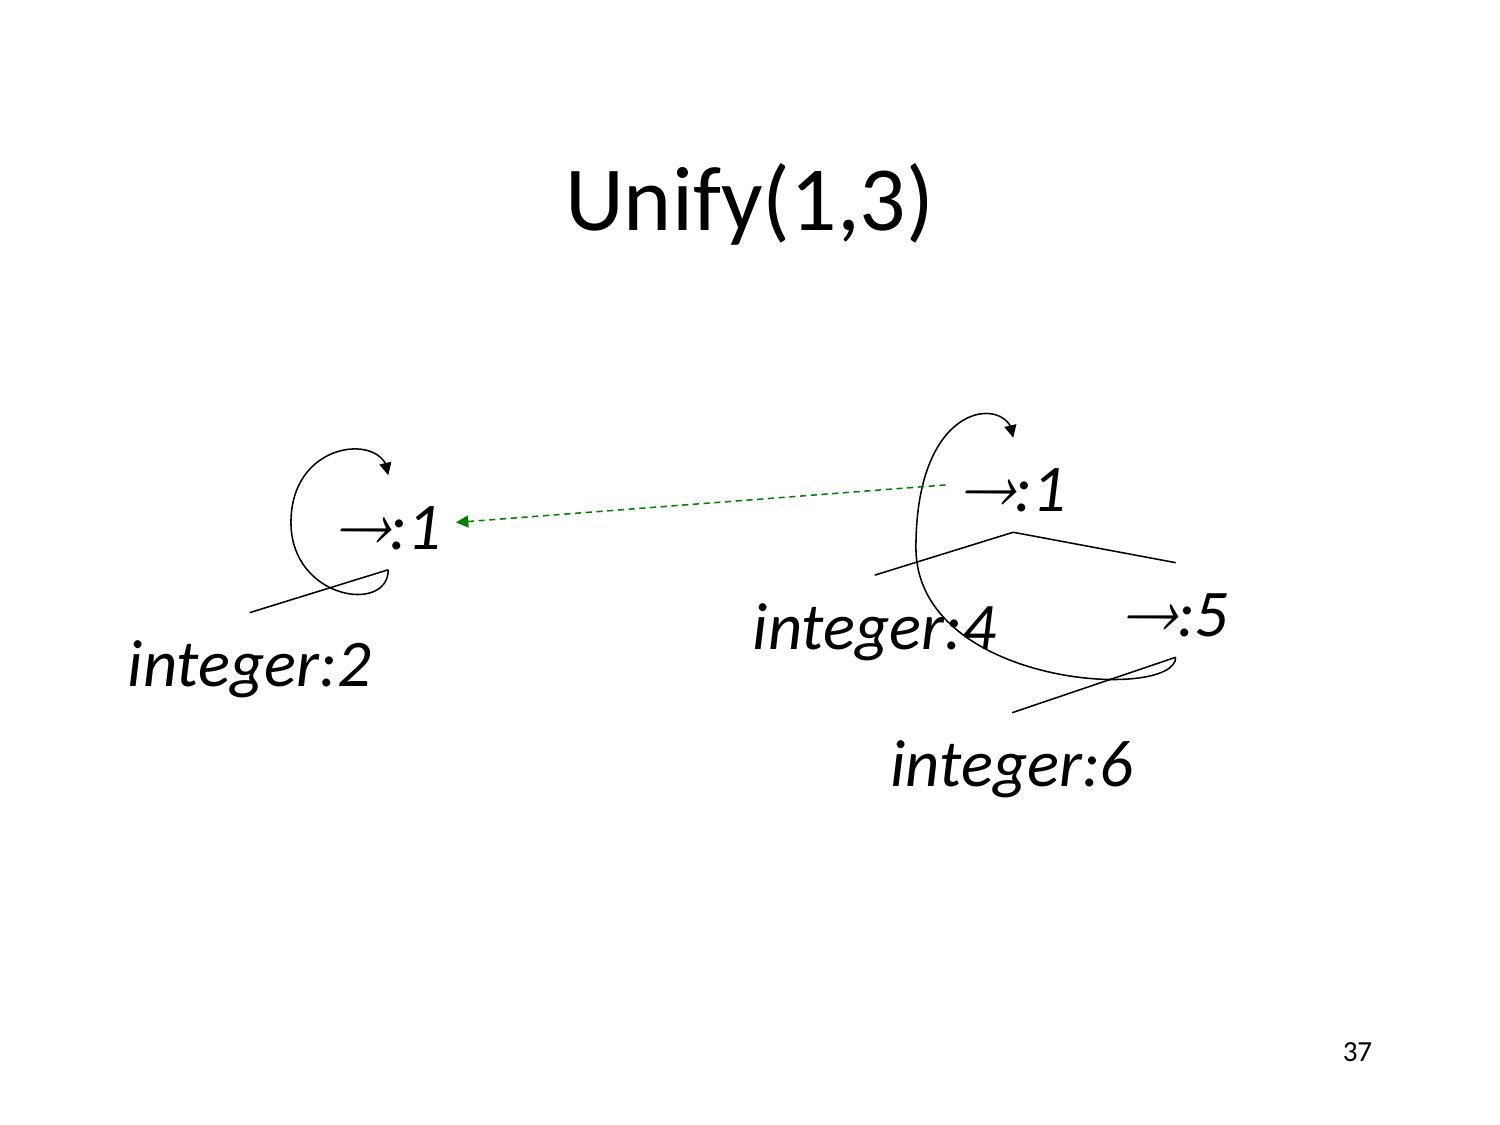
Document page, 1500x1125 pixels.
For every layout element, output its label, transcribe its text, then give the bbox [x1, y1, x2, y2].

text_box :1 [945, 437, 1081, 531]
slide_number 37 [1074, 1024, 1388, 1101]
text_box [471, 484, 931, 523]
text_box integer:4 [738, 575, 1007, 670]
title Unify(1,3) [112, 99, 1388, 288]
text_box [1011, 657, 1176, 713]
text_box integer:6 [875, 712, 1149, 808]
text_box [249, 570, 389, 613]
text_box integer:2 [113, 612, 387, 708]
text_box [874, 532, 978, 575]
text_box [983, 465, 1206, 629]
text_box :1 [320, 475, 456, 570]
text_box :5 [1107, 562, 1244, 658]
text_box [1012, 532, 1176, 563]
text_box integer:4 [924, 583, 1012, 658]
